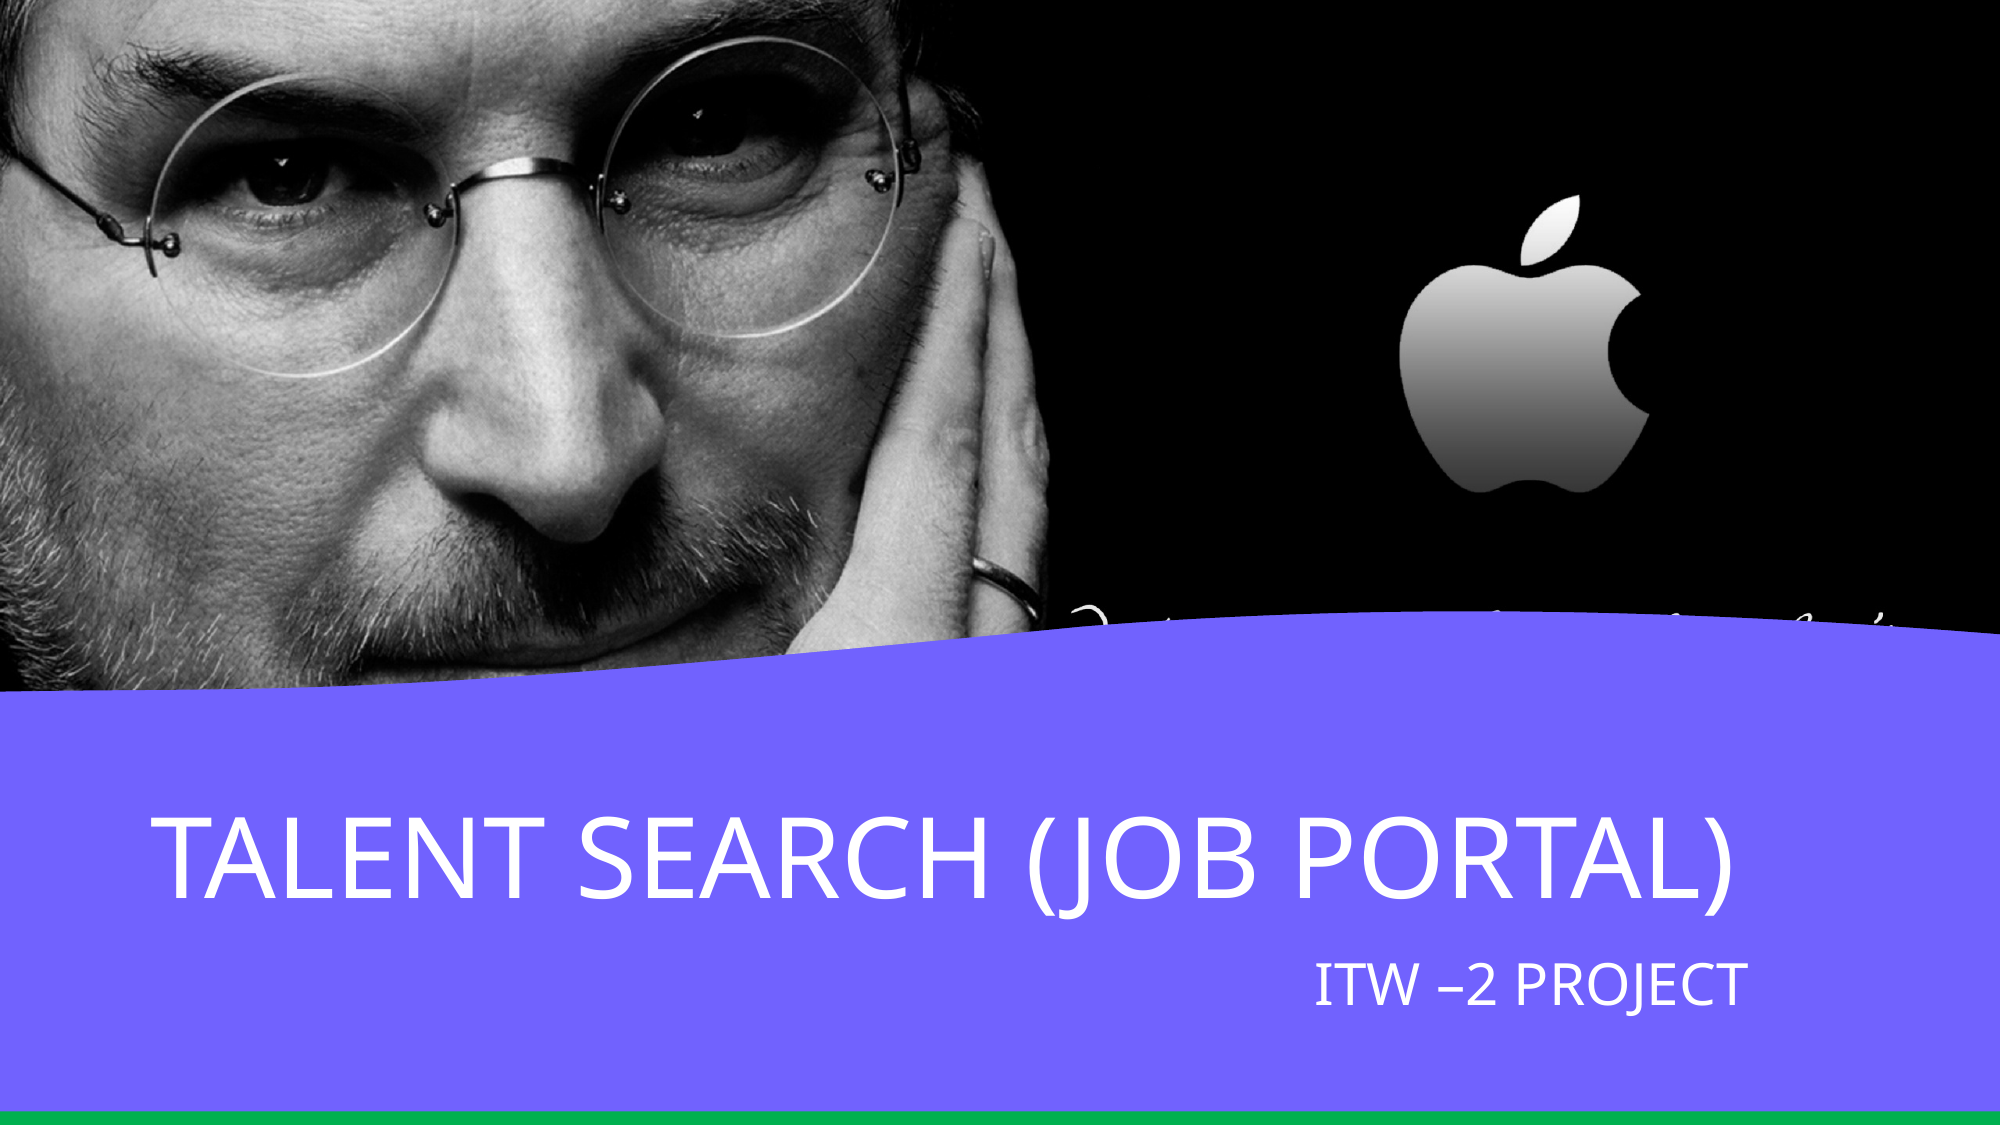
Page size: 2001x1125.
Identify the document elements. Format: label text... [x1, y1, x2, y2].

picture [0, 0, 2000, 692]
list ITW –2 PROJECT [1299, 918, 1888, 1039]
title TALENT SEARCH (JOB PORTAL) [0, 692, 2000, 1113]
